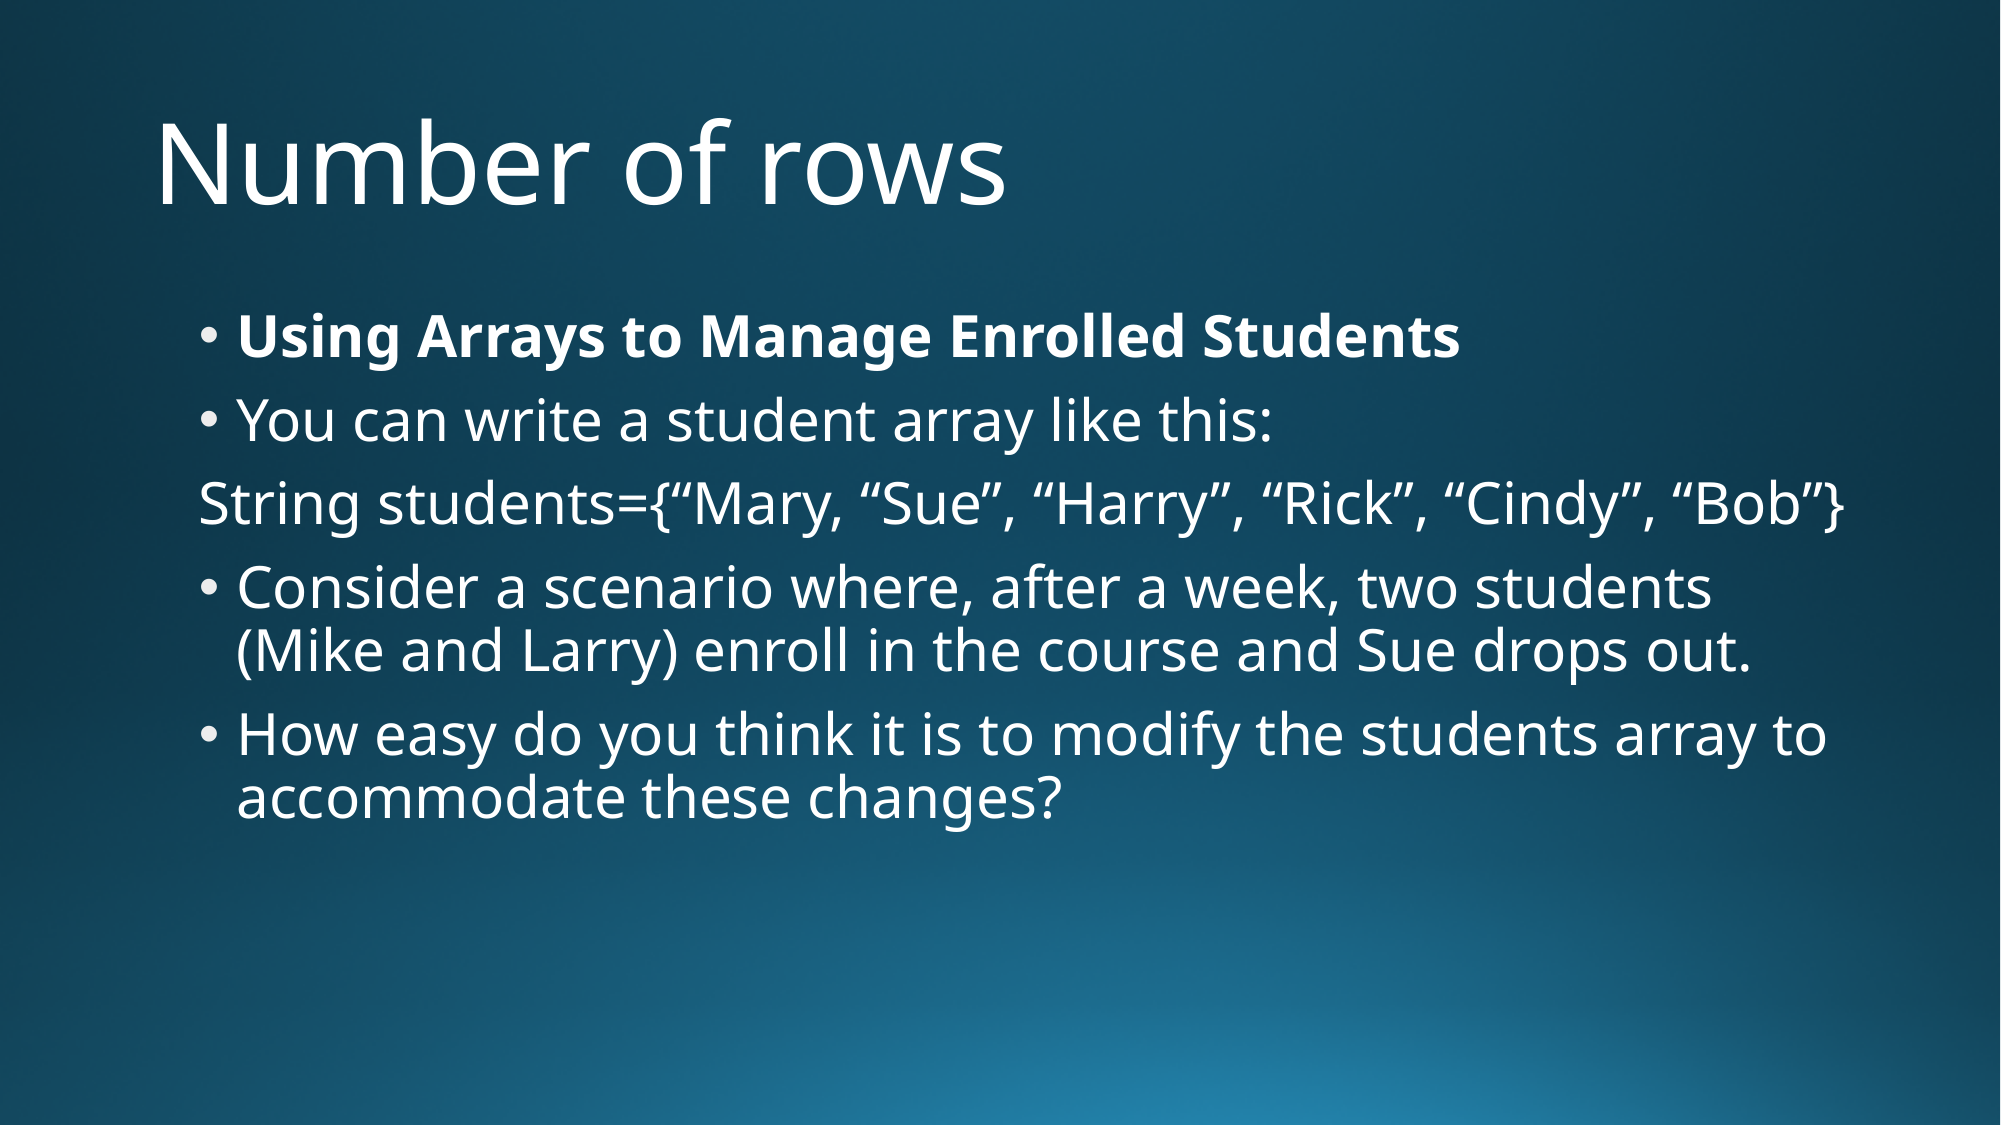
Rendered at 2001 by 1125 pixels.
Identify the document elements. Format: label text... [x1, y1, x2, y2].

picture [0, 0, 2001, 1125]
title Number of rows [137, 59, 1863, 278]
list Using Arrays to Manage Enrolled Students You can write a student array like this: String students={“Mary, “Sue”, “Harry”, “Rick”, “Cindy”, “Bob”} Consider a scenario where, after a week, two students (Mike and Larry) enroll in the course and Sue drops out. How easy do you think it is to modify the students array to accommodate these changes? [183, 299, 1863, 1014]
